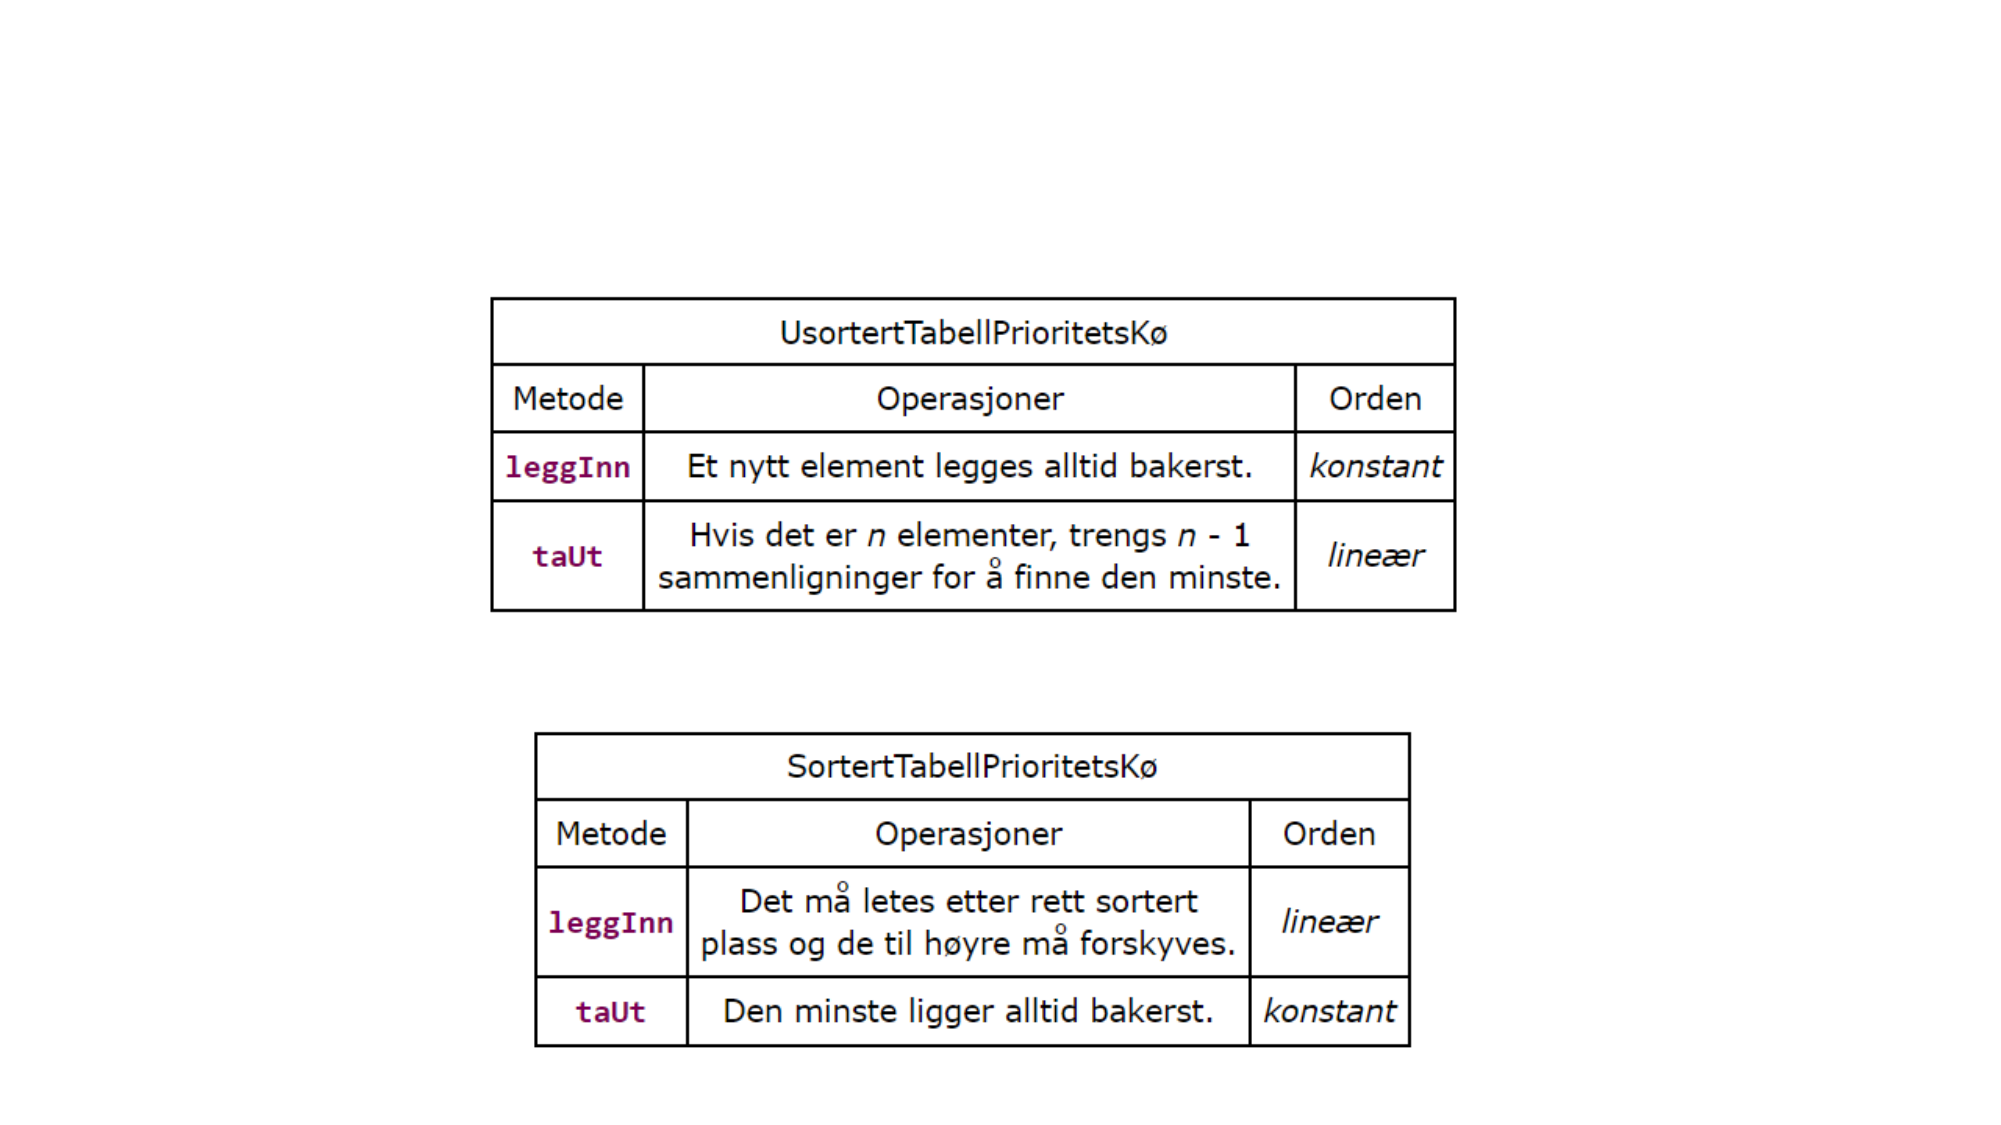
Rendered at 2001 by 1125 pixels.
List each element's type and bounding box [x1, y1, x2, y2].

picture [519, 723, 1427, 1057]
picture [472, 277, 1474, 628]
